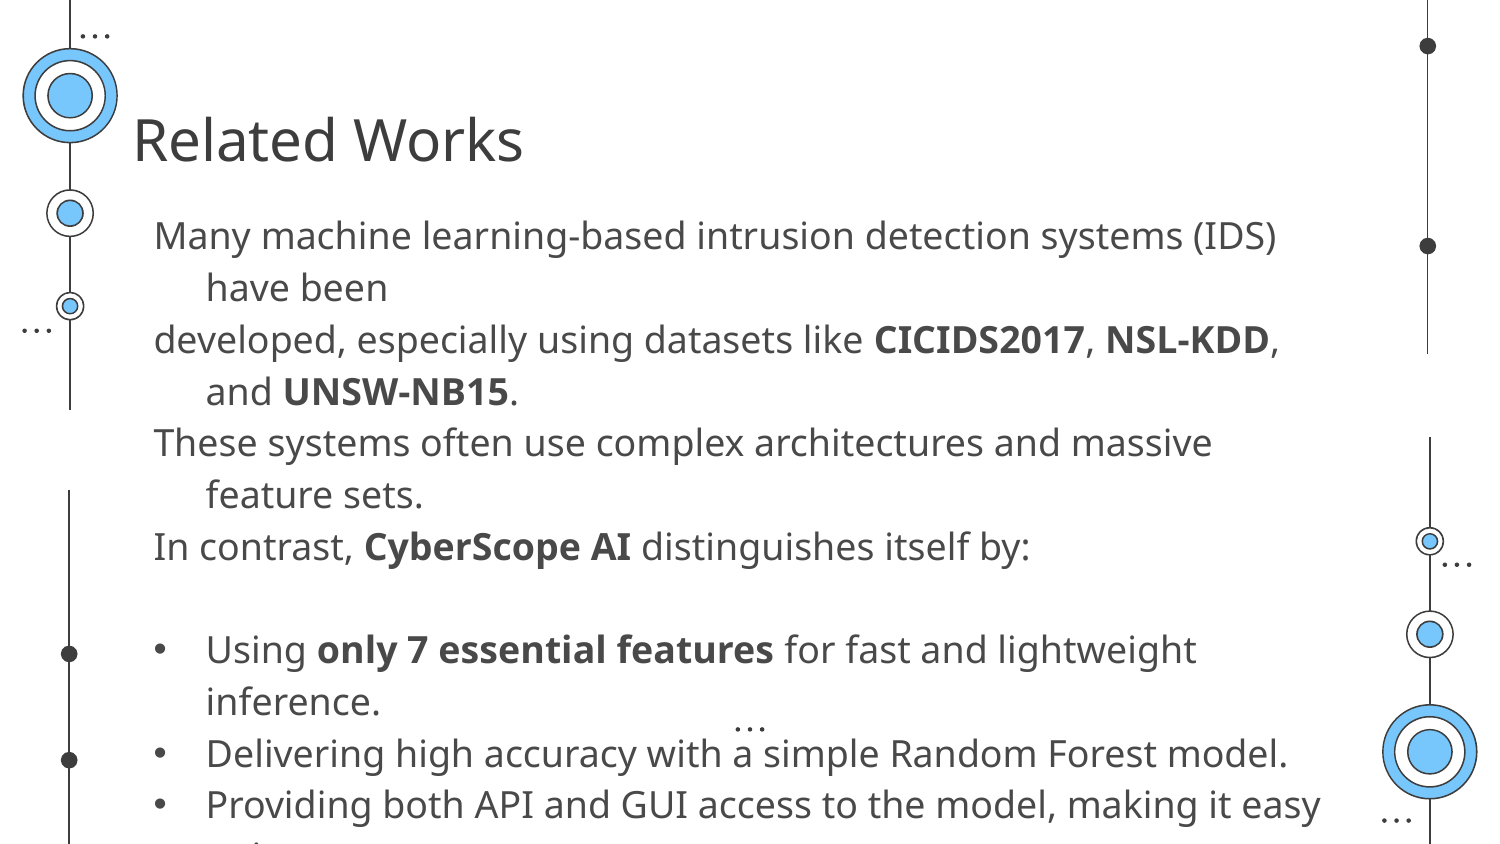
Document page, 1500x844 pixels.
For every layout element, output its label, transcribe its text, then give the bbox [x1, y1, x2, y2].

title Related Works [116, 88, 1383, 183]
subtitle Many machine learning-based intrusion detection systems (IDS) have been developed, especially using datasets like CICIDS2017, NSL-KDD, and UNSW-NB15. These systems often use complex architectures and massive feature sets. In contrast, CyberScope AI distinguishes itself by: Using only 7 essential features for fast and lightweight inference. Delivering high accuracy with a simple Random Forest model. Providing both API and GUI access to the model, making it easy to integrate or test. This approach ensures a practical balance between model complexity and real- time usability. [130, 190, 1366, 801]
